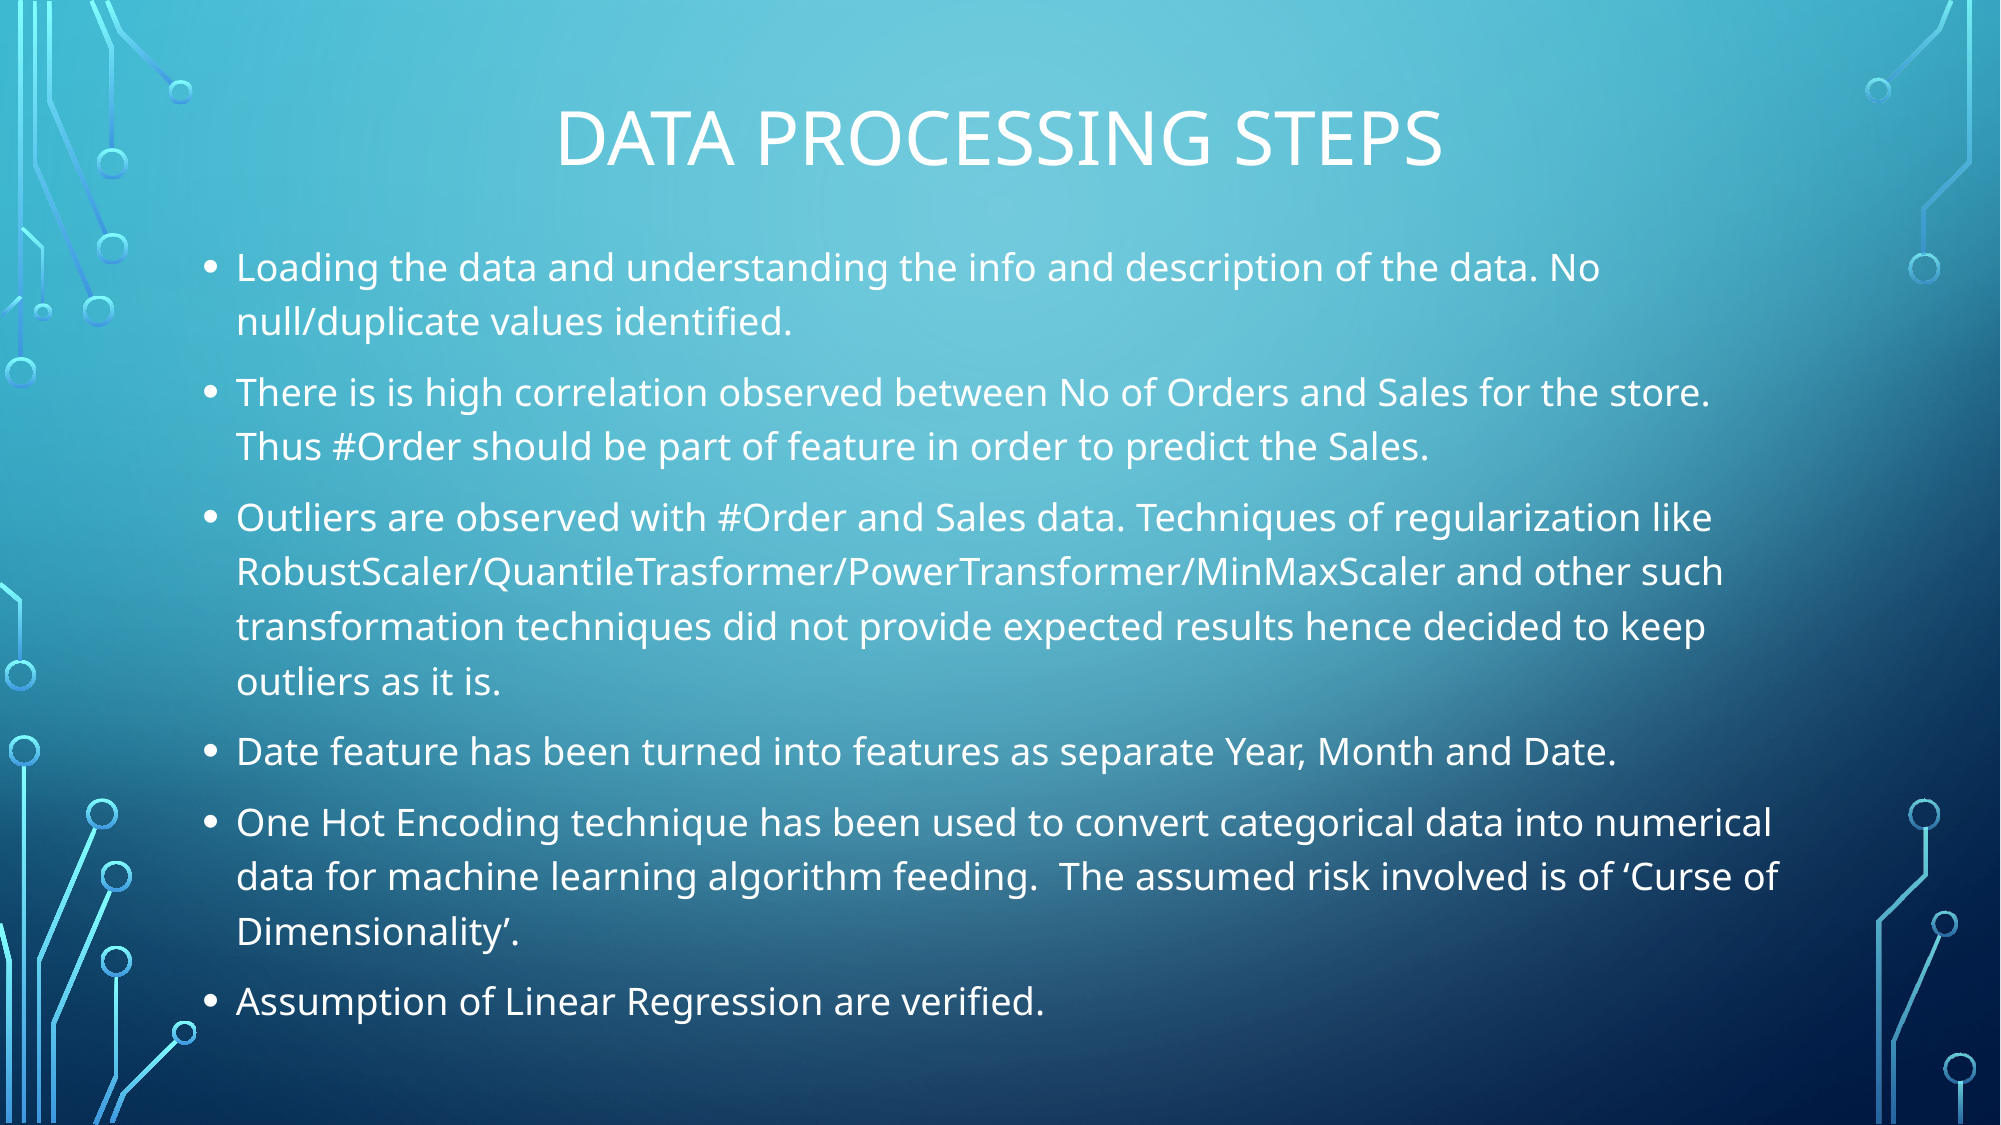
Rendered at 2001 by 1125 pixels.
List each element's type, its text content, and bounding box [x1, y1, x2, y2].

title Data processing steps [187, 41, 1813, 226]
list Loading the data and understanding the info and description of the data. No null/duplicate values identified. There is is high correlation observed between No of Orders and Sales for the store. Thus #Order should be part of feature in order to predict the Sales. Outliers are observed with #Order and Sales data. Techniques of regularization like RobustScaler/QuantileTrasformer/PowerTransformer/MinMaxScaler and other such transformation techniques did not provide expected results hence decided to keep outliers as it is. Date feature has been turned into features as separate Year, Month and Date. One Hot Encoding technique has been used to convert categorical data into numerical data for machine learning algorithm feeding. The assumed risk involved is of ‘Curse of Dimensionality’. Assumption of Linear Regression are verified. [187, 226, 1813, 1033]
